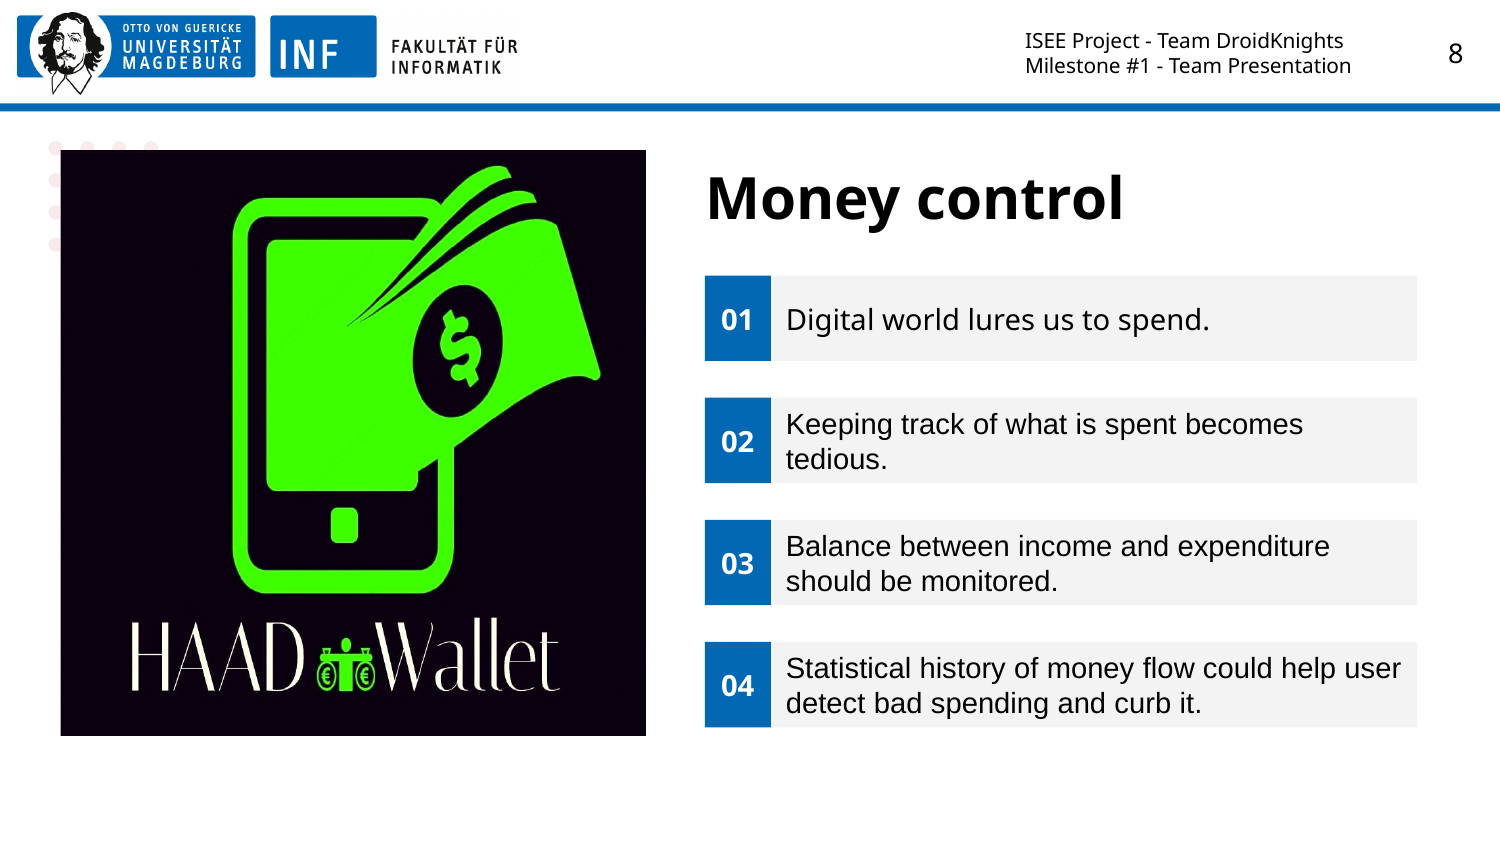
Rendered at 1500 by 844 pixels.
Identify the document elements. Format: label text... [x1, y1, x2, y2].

text_box 03 [704, 519, 771, 606]
text_box ISEE Project - Team DroidKnights Milestone #1 - Team Presentation [1010, 12, 1418, 90]
slide_number ‹#› [1418, 21, 1479, 86]
text_box 01 [704, 275, 771, 361]
text_box 02 [704, 397, 771, 484]
text_box 04 [704, 641, 771, 728]
text_box Statistical history of money flow could help user detect bad spending and curb it. [771, 641, 1418, 728]
picture [59, 150, 646, 736]
picture [17, 12, 517, 95]
text_box Balance between income and expenditure should be monitored. [771, 519, 1418, 606]
title Money control [690, 146, 1418, 253]
text_box Keeping track of what is spent becomes tedious. [771, 397, 1418, 484]
text_box Digital world lures us to spend. [771, 275, 1418, 361]
